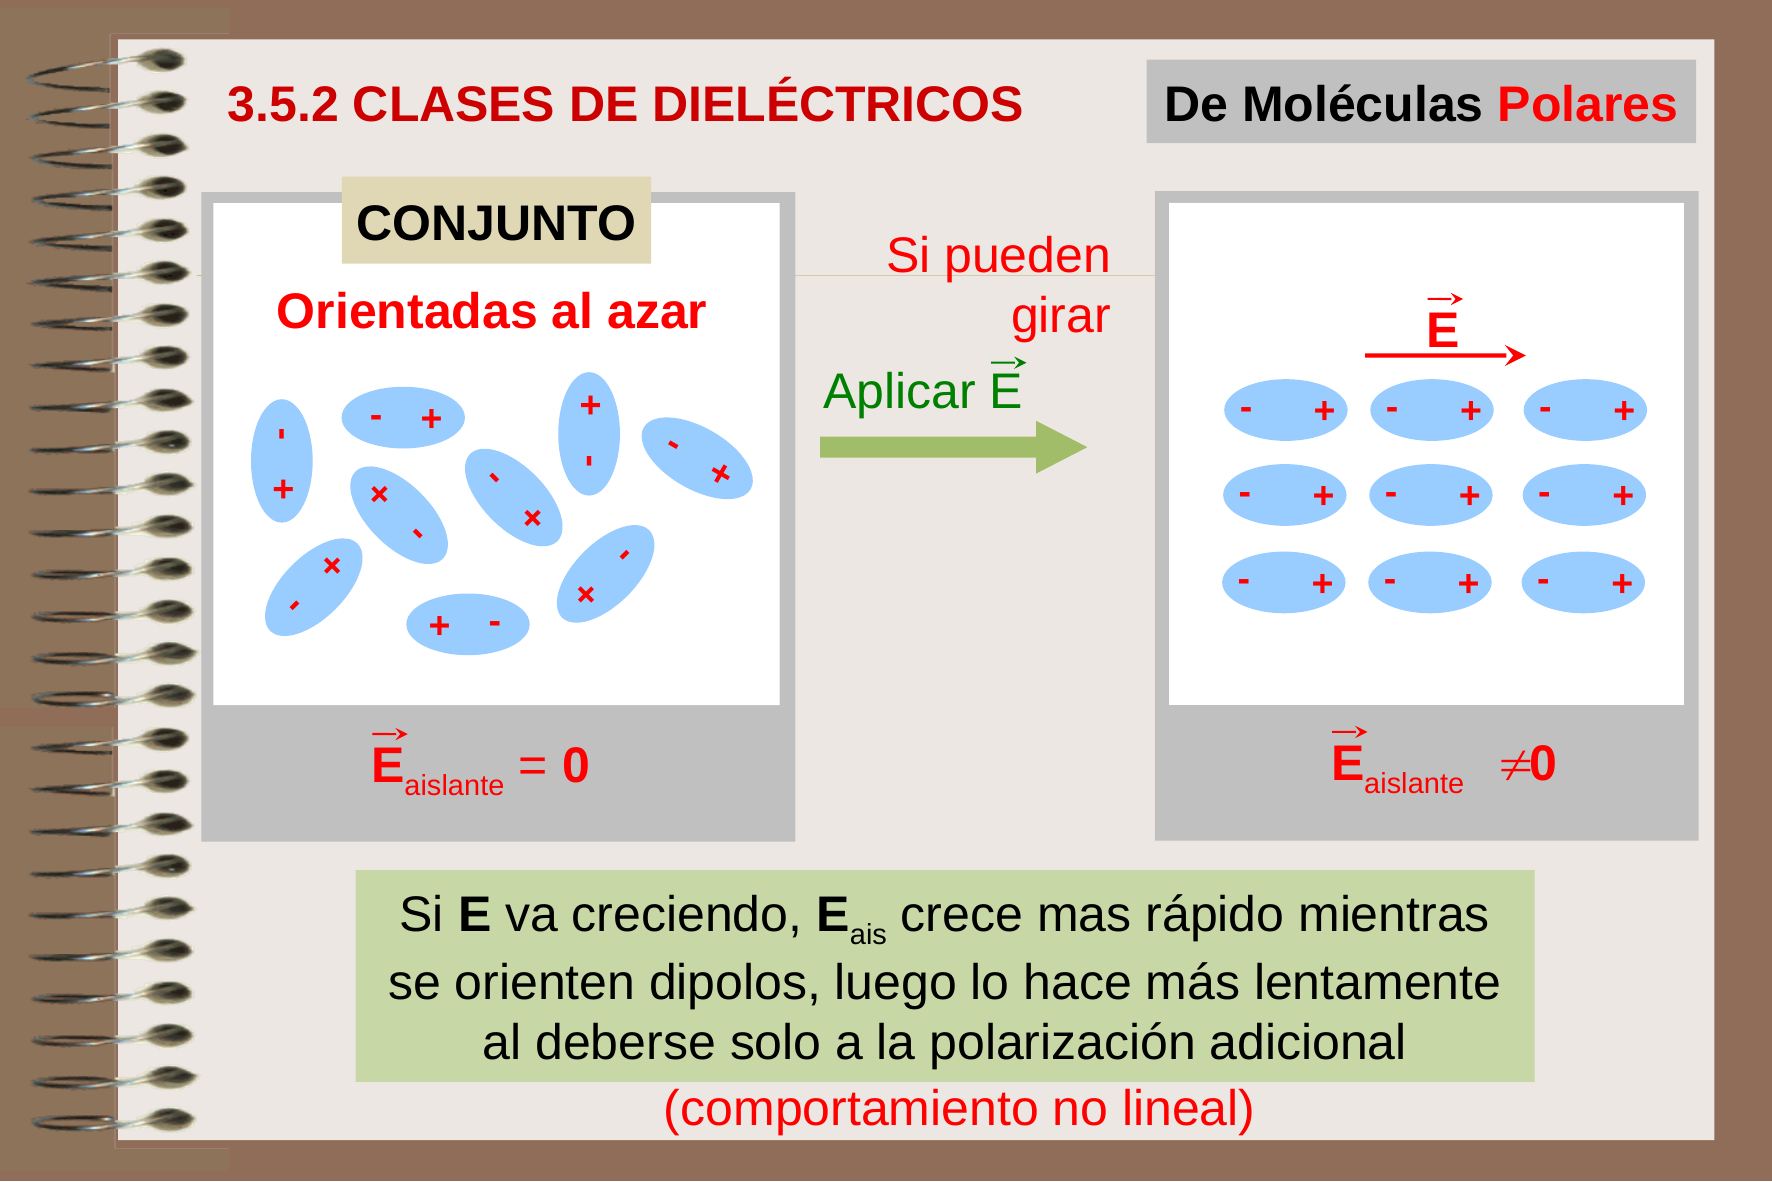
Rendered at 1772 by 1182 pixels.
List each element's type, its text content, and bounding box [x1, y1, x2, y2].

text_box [356, 718, 415, 797]
text_box [201, 192, 796, 842]
picture [0, 8, 229, 708]
text_box De Moléculas Polares [1146, 59, 1697, 144]
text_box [1168, 202, 1685, 706]
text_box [213, 176, 780, 706]
text_box Si E va creciendo, Eais crece mas rápido mientras se orienten dipolos, luego lo hace más lentamente al deberse solo a la polarización adicional [355, 870, 1535, 1082]
text_box Si pueden girar [804, 208, 1126, 356]
text_box [1154, 191, 1699, 841]
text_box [1315, 716, 1375, 795]
picture [0, 727, 229, 1171]
text_box (comportamiento no lineal) [621, 1061, 1271, 1150]
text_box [807, 344, 1088, 474]
text_box 3.5.2 CLASES DE DIELÉCTRICOS [211, 63, 1146, 140]
